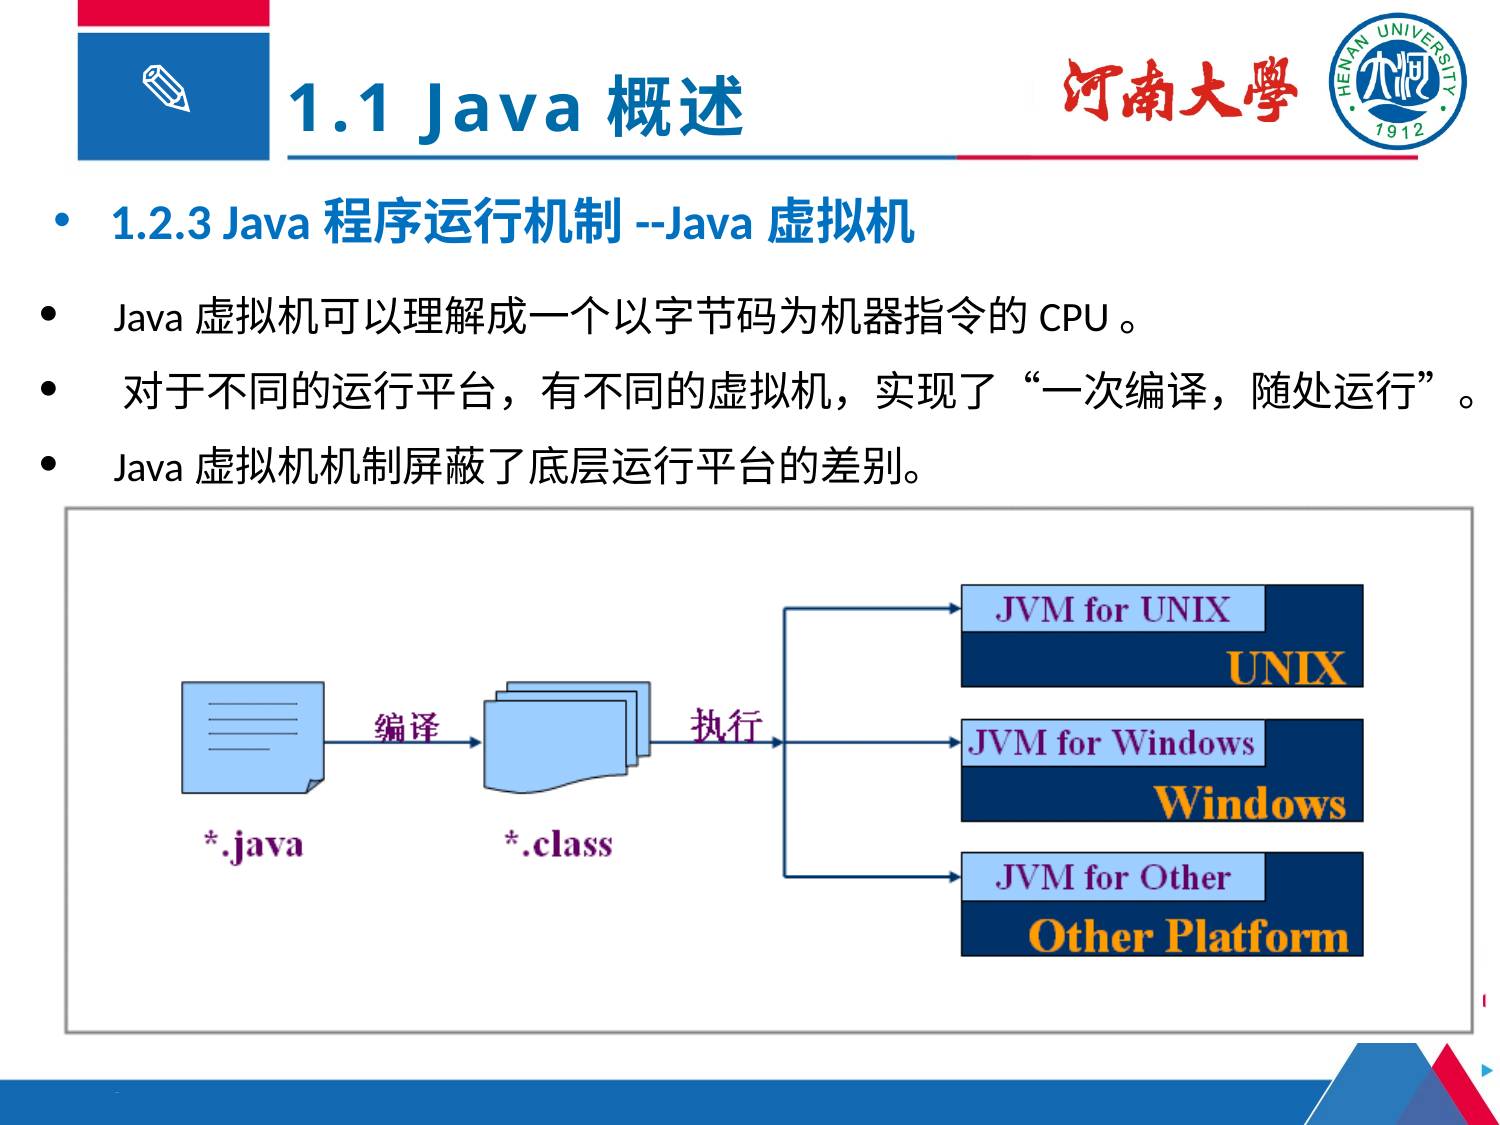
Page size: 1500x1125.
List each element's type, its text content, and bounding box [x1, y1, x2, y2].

title 1.1 Java概述 [271, 59, 1046, 161]
text_box 1.2.3 Java程序运行机制--Java虚拟机 [38, 181, 1426, 257]
picture [0, 0, 1500, 1125]
text_box Java虚拟机可以理解成一个以字节码为机器指令的CPU。 对于不同的运行平台，有不同的虚拟机，实现了“一次编译，随处运行”。 Java虚拟机机制屏蔽了底层运行平台的差别。 [22, 257, 1500, 499]
